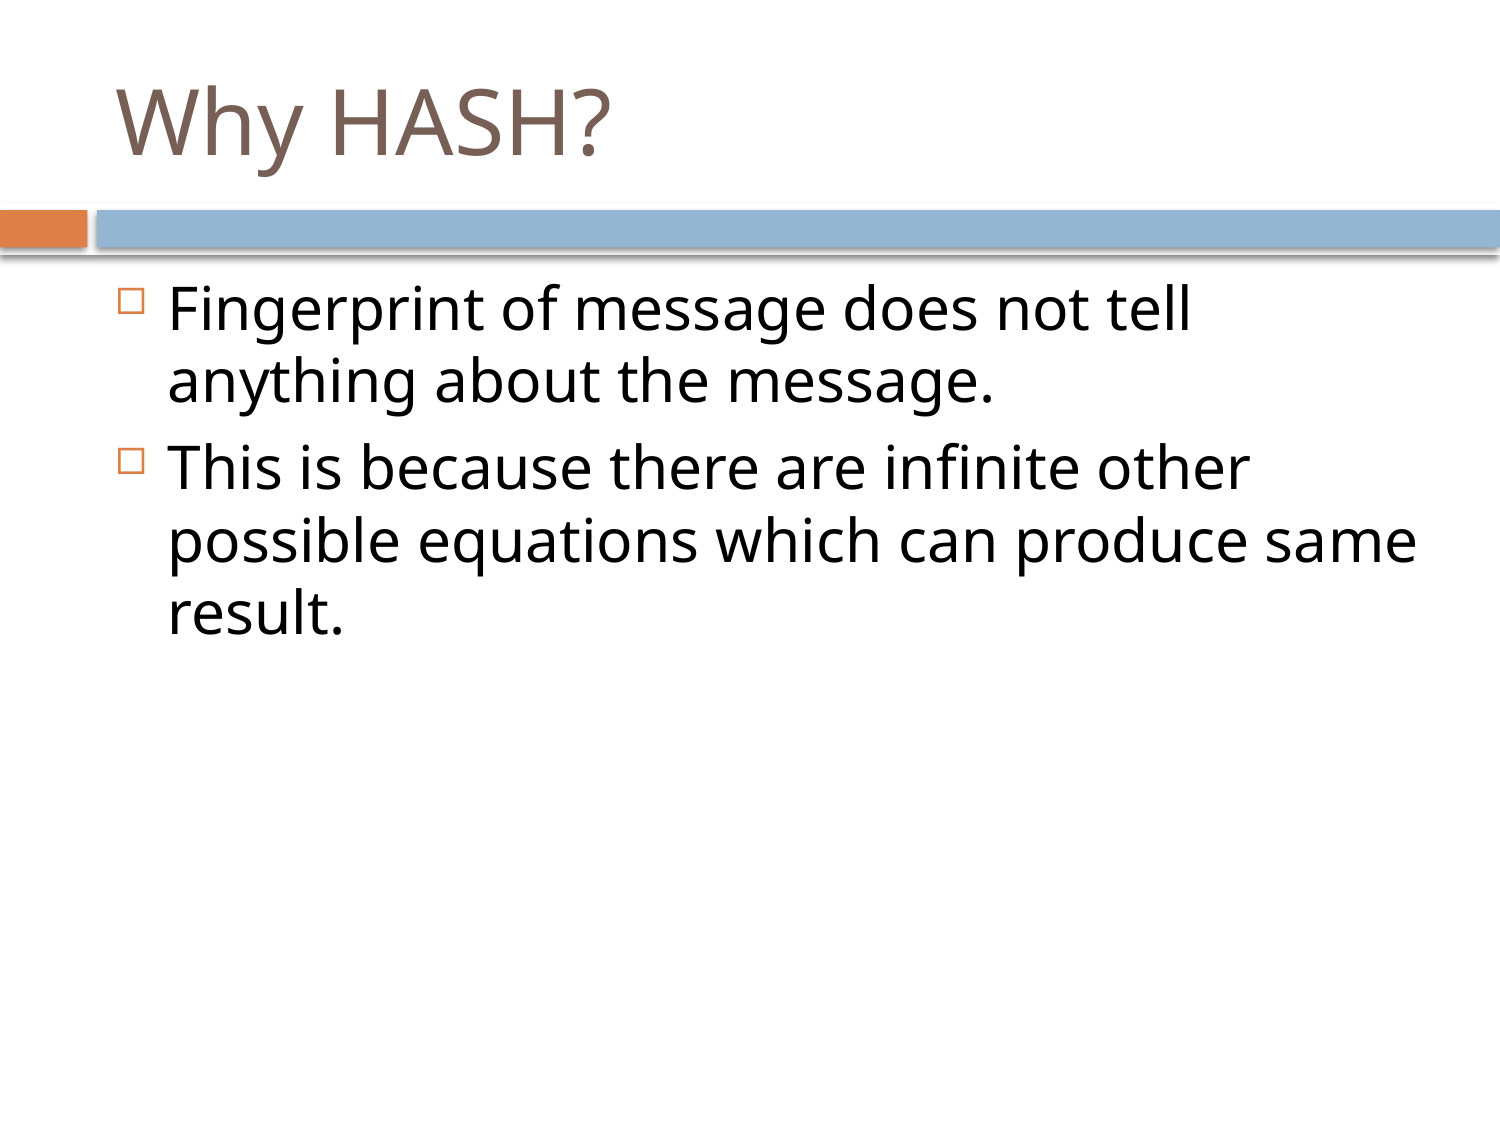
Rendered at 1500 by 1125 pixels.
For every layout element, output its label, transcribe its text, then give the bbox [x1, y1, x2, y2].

list Fingerprint of message does not tell anything about the message. This is because there are infinite other possible equations which can produce same result. [100, 262, 1438, 1000]
title Why HASH? [100, 37, 1438, 200]
